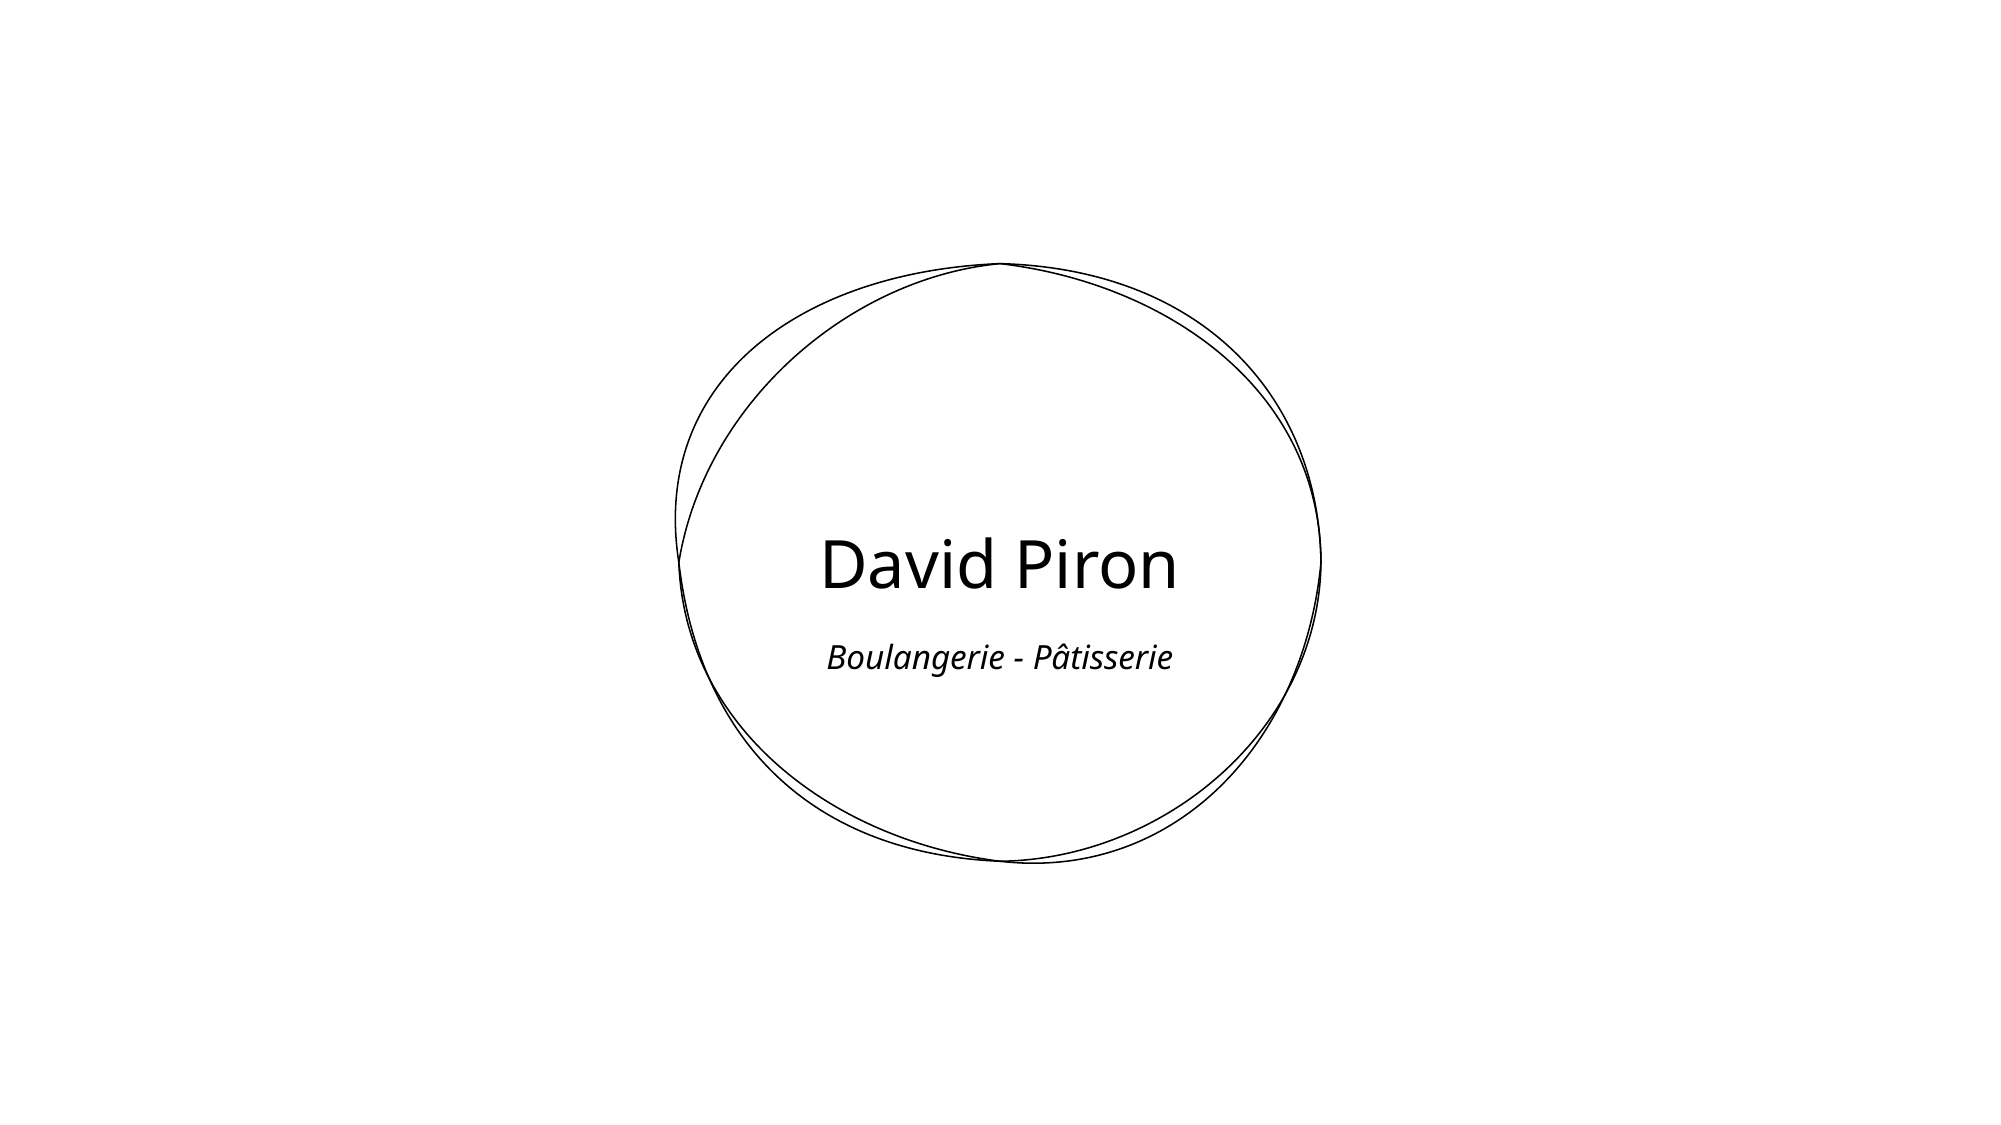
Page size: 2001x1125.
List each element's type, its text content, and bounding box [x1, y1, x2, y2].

text_box [674, 262, 1323, 865]
text_box Boulangerie - Pâtisserie [811, 629, 1189, 684]
text_box David Piron [804, 514, 1196, 610]
